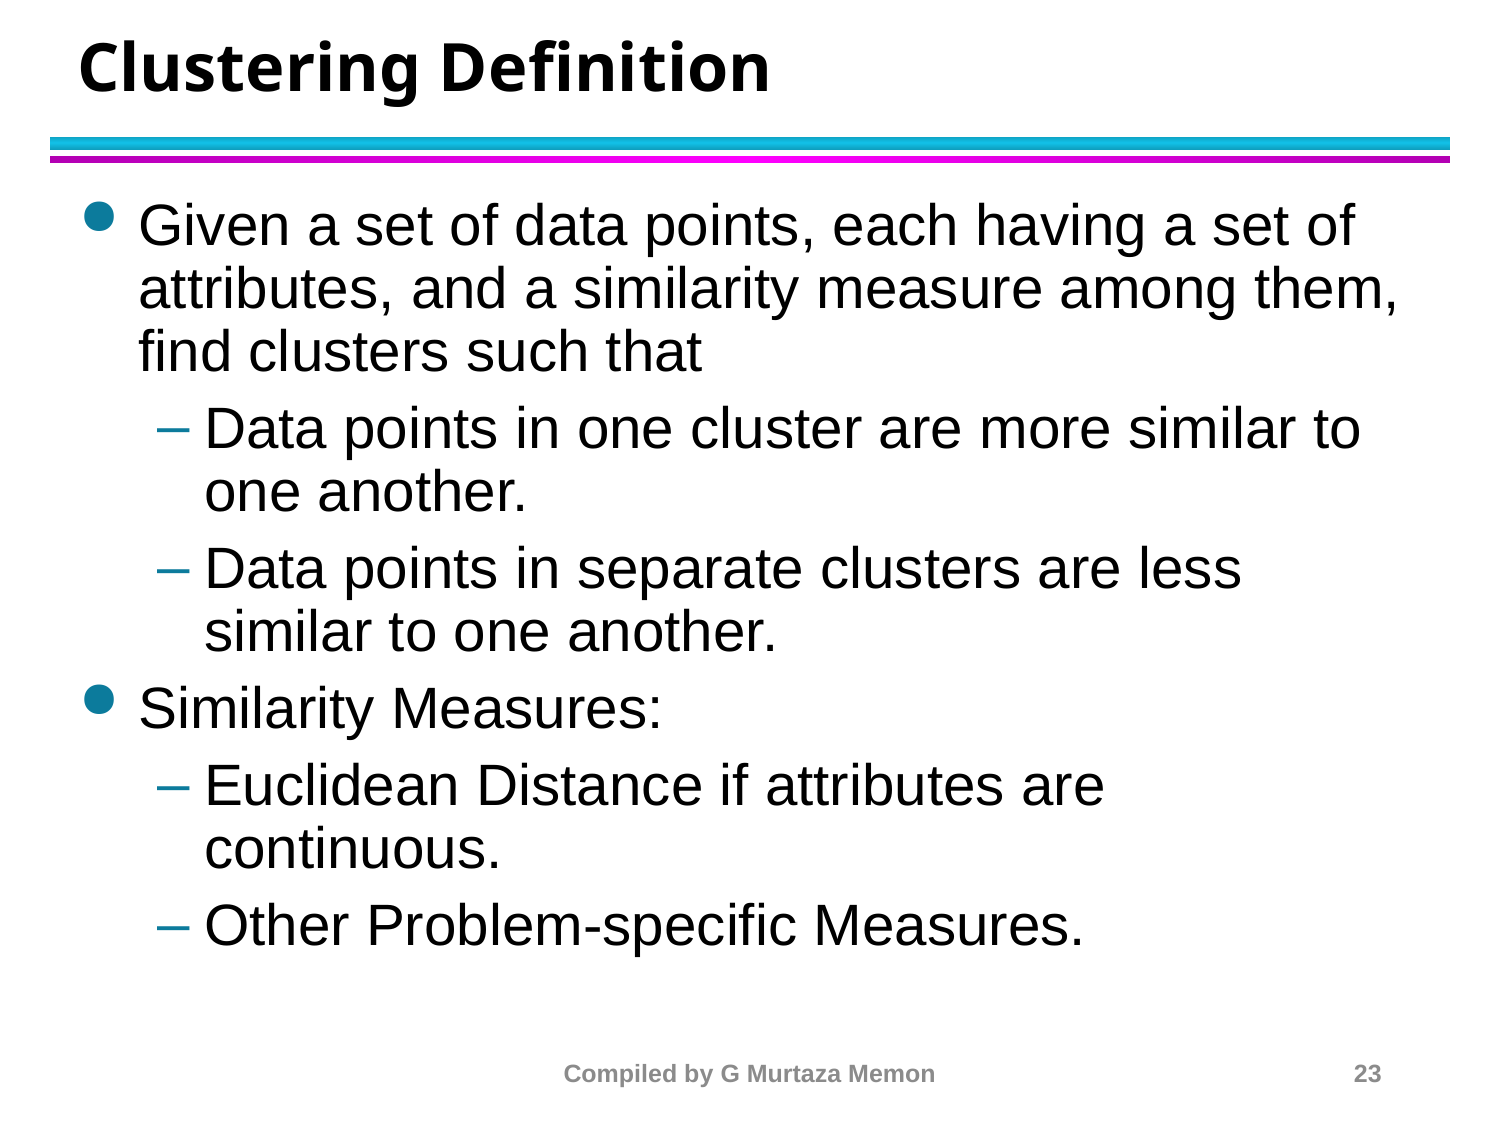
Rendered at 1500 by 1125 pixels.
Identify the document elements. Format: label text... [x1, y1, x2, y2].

title Clustering Definition [62, 24, 1421, 113]
footer Compiled by G Murtaza Memon [496, 1042, 1004, 1103]
slide_number 23 [1059, 1042, 1397, 1103]
list Given a set of data points, each having a set of attributes, and a similarity measure among them, find clusters such that Data points in one cluster are more similar to one another. Data points in separate clusters are less similar to one another. Similarity Measures: Euclidean Distance if attributes are continuous. Other Problem-specific Measures. [67, 187, 1432, 1038]
